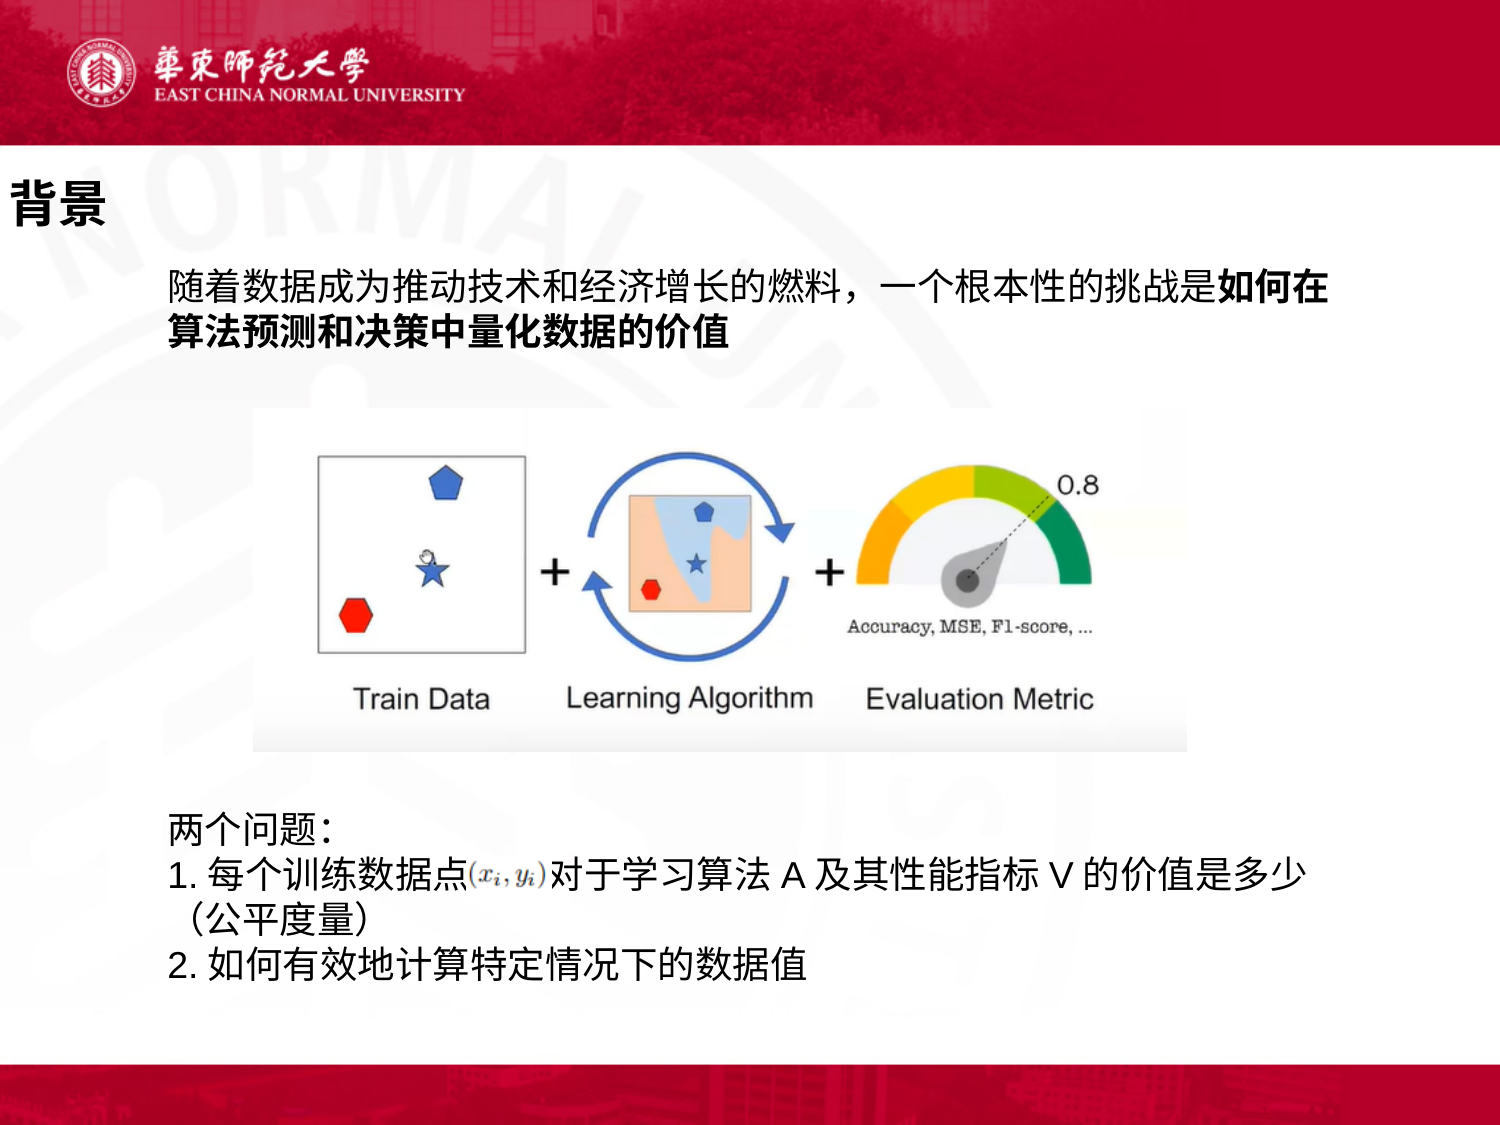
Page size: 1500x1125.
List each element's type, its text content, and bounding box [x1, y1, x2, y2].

text_box 随着数据成为推动技术和经济增长的燃料，一个根本性的挑战是如何在算法预测和决策中量化数据的价值 [152, 255, 1348, 360]
title 背景 [0, 137, 1345, 268]
text_box 两个问题： 1.每个训练数据点 对于学习算法A及其性能指标V的价值是多少（公平度量） 2.如何有效地计算特定情况下的数据值 [152, 798, 1348, 994]
picture [0, 0, 1500, 1125]
